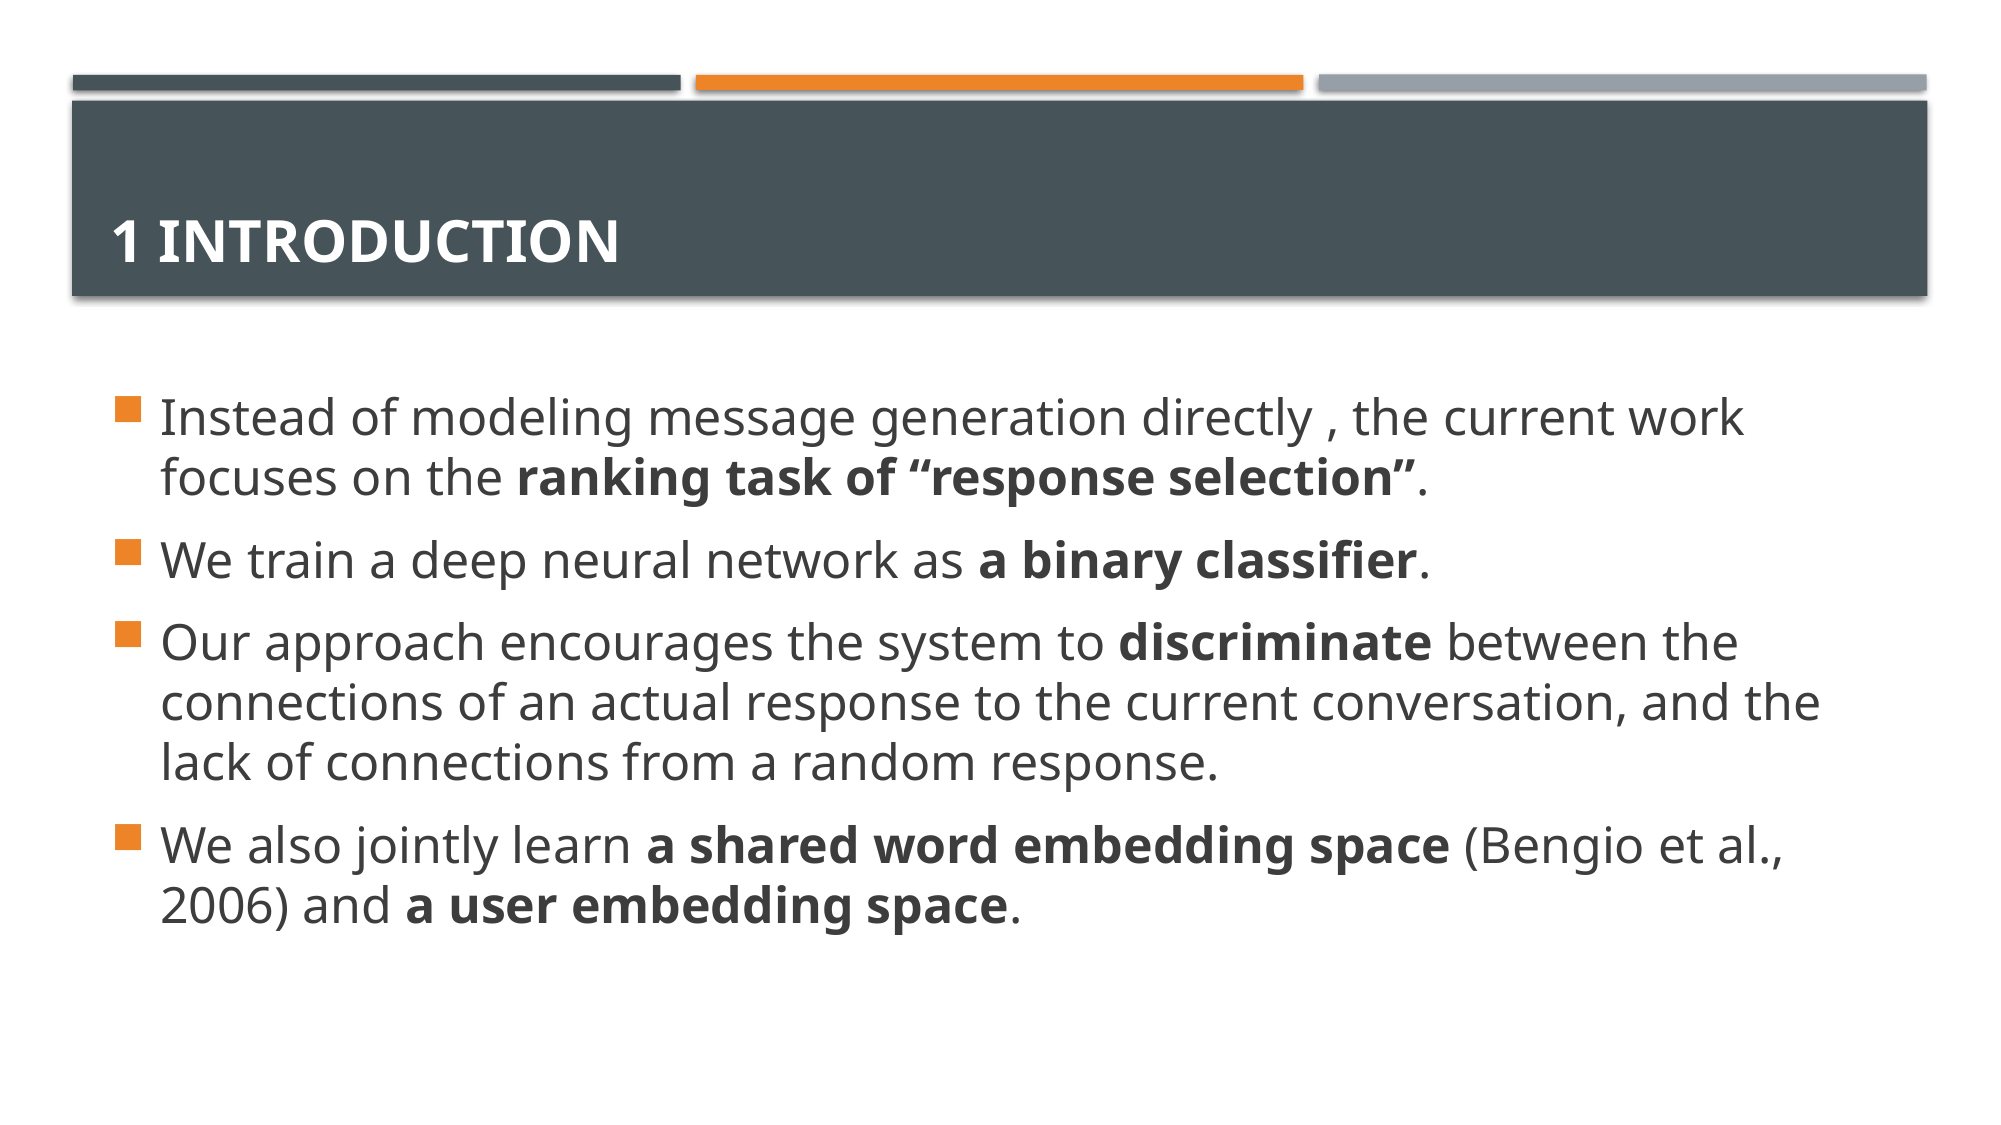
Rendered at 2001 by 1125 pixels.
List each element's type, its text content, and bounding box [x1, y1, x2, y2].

title 1 Introduction [95, 115, 1905, 282]
list Instead of modeling message generation directly , the current work focuses on the ranking task of “response selection”. We train a deep neural network as a binary classifier. Our approach encourages the system to discriminate between the connections of an actual response to the current conversation, and the lack of connections from a random response. We also jointly learn a shared word embedding space (Bengio et al., 2006) and a user embedding space. [95, 357, 1905, 962]
